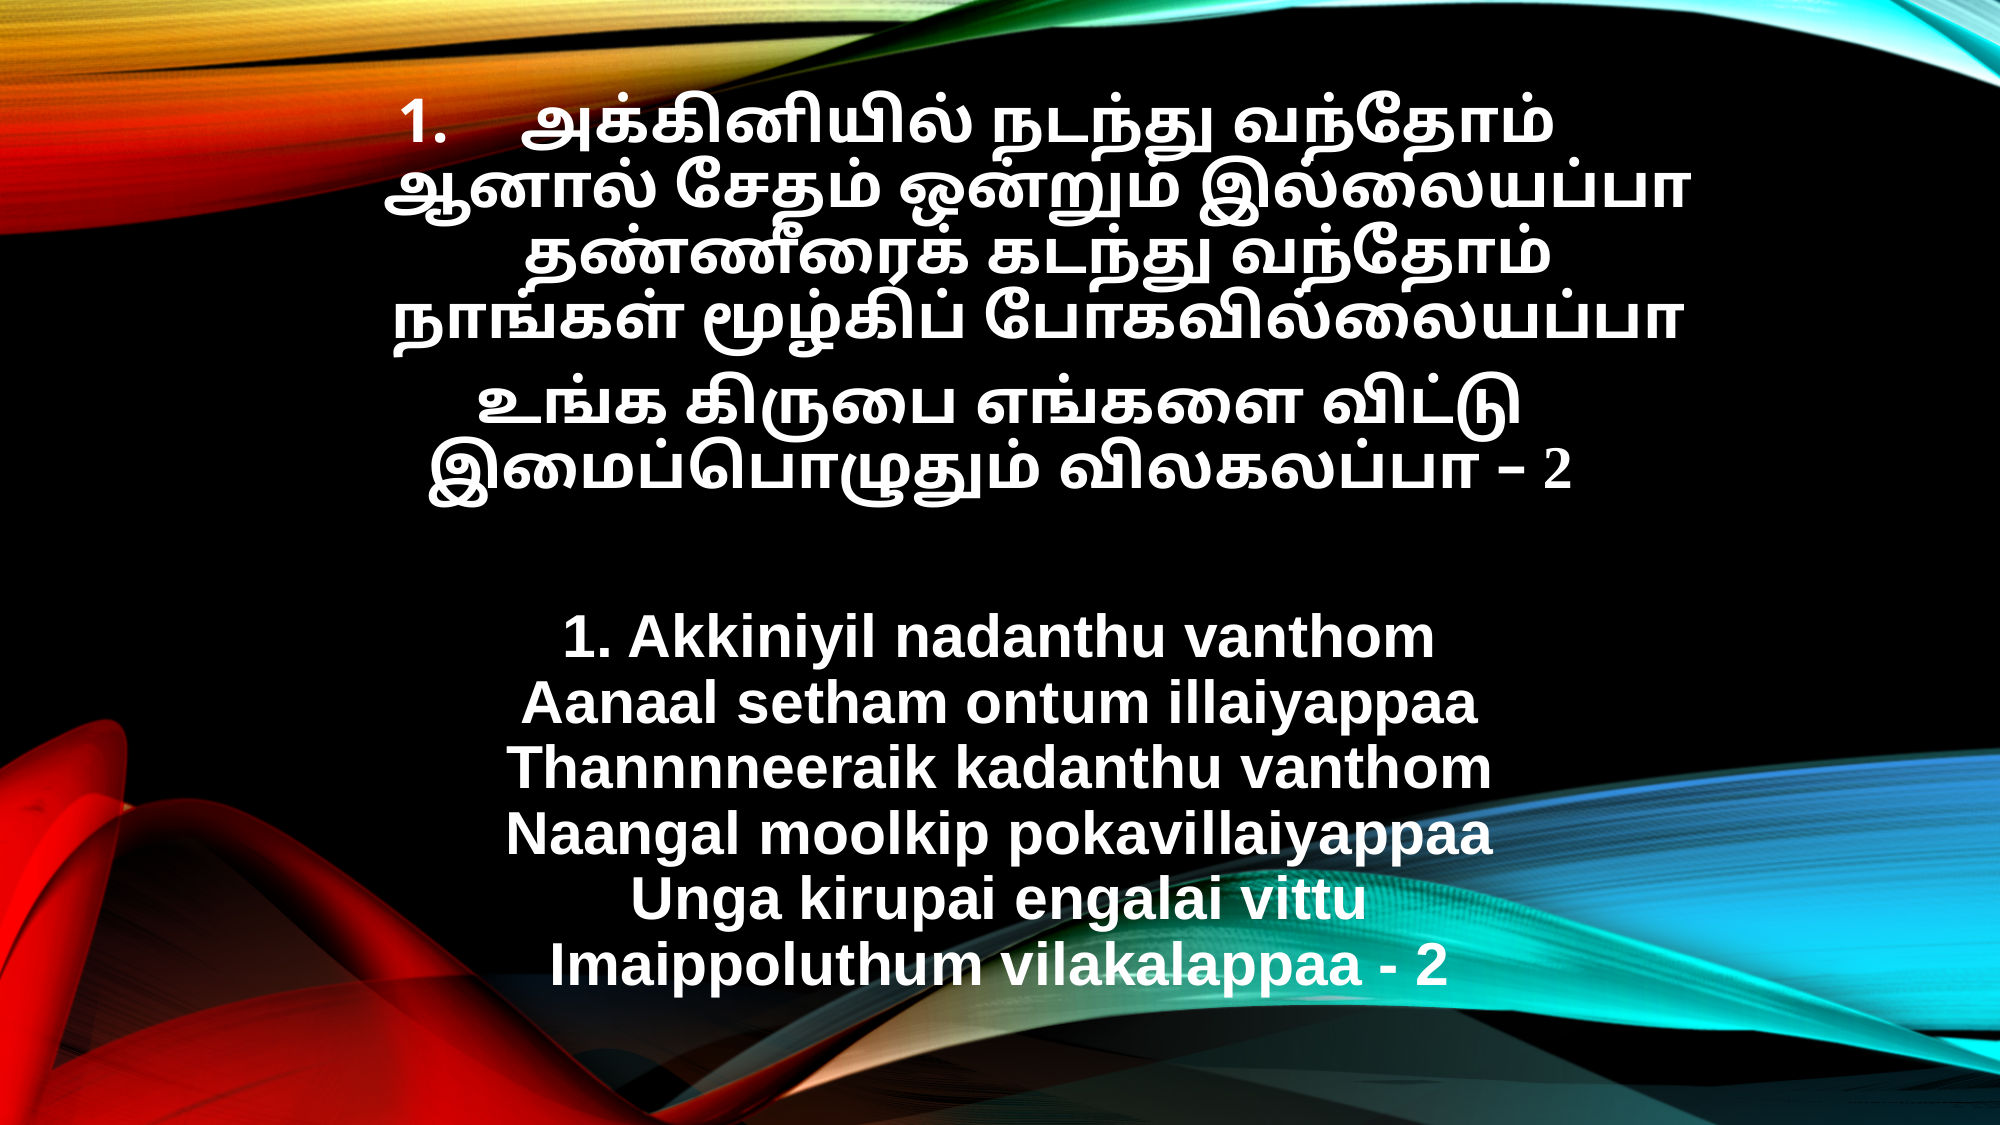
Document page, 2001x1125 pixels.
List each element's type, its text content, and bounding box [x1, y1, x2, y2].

subtitle அக்கினியில் நடந்து வந்தோம் ஆனால் சேதம் ஒன்றும் இல்லையப்பா தண்ணீரைக் கடந்து வந்தோம் நாங்கள் மூழ்கிப் போகவில்லையப்பா உங்க கிருபை எங்களை விட்டு இமைப்பொழுதும் விலகலப்பா – 2 1. Akkiniyil nadanthu vanthom Aanaal setham ontum illaiyappaa Thannnneeraik kadanthu vanthom Naangal moolkip pokavillaiyappaa Unga kirupai engalai vittu Imaippoluthum vilakalappaa - 2 [0, 0, 2000, 1125]
